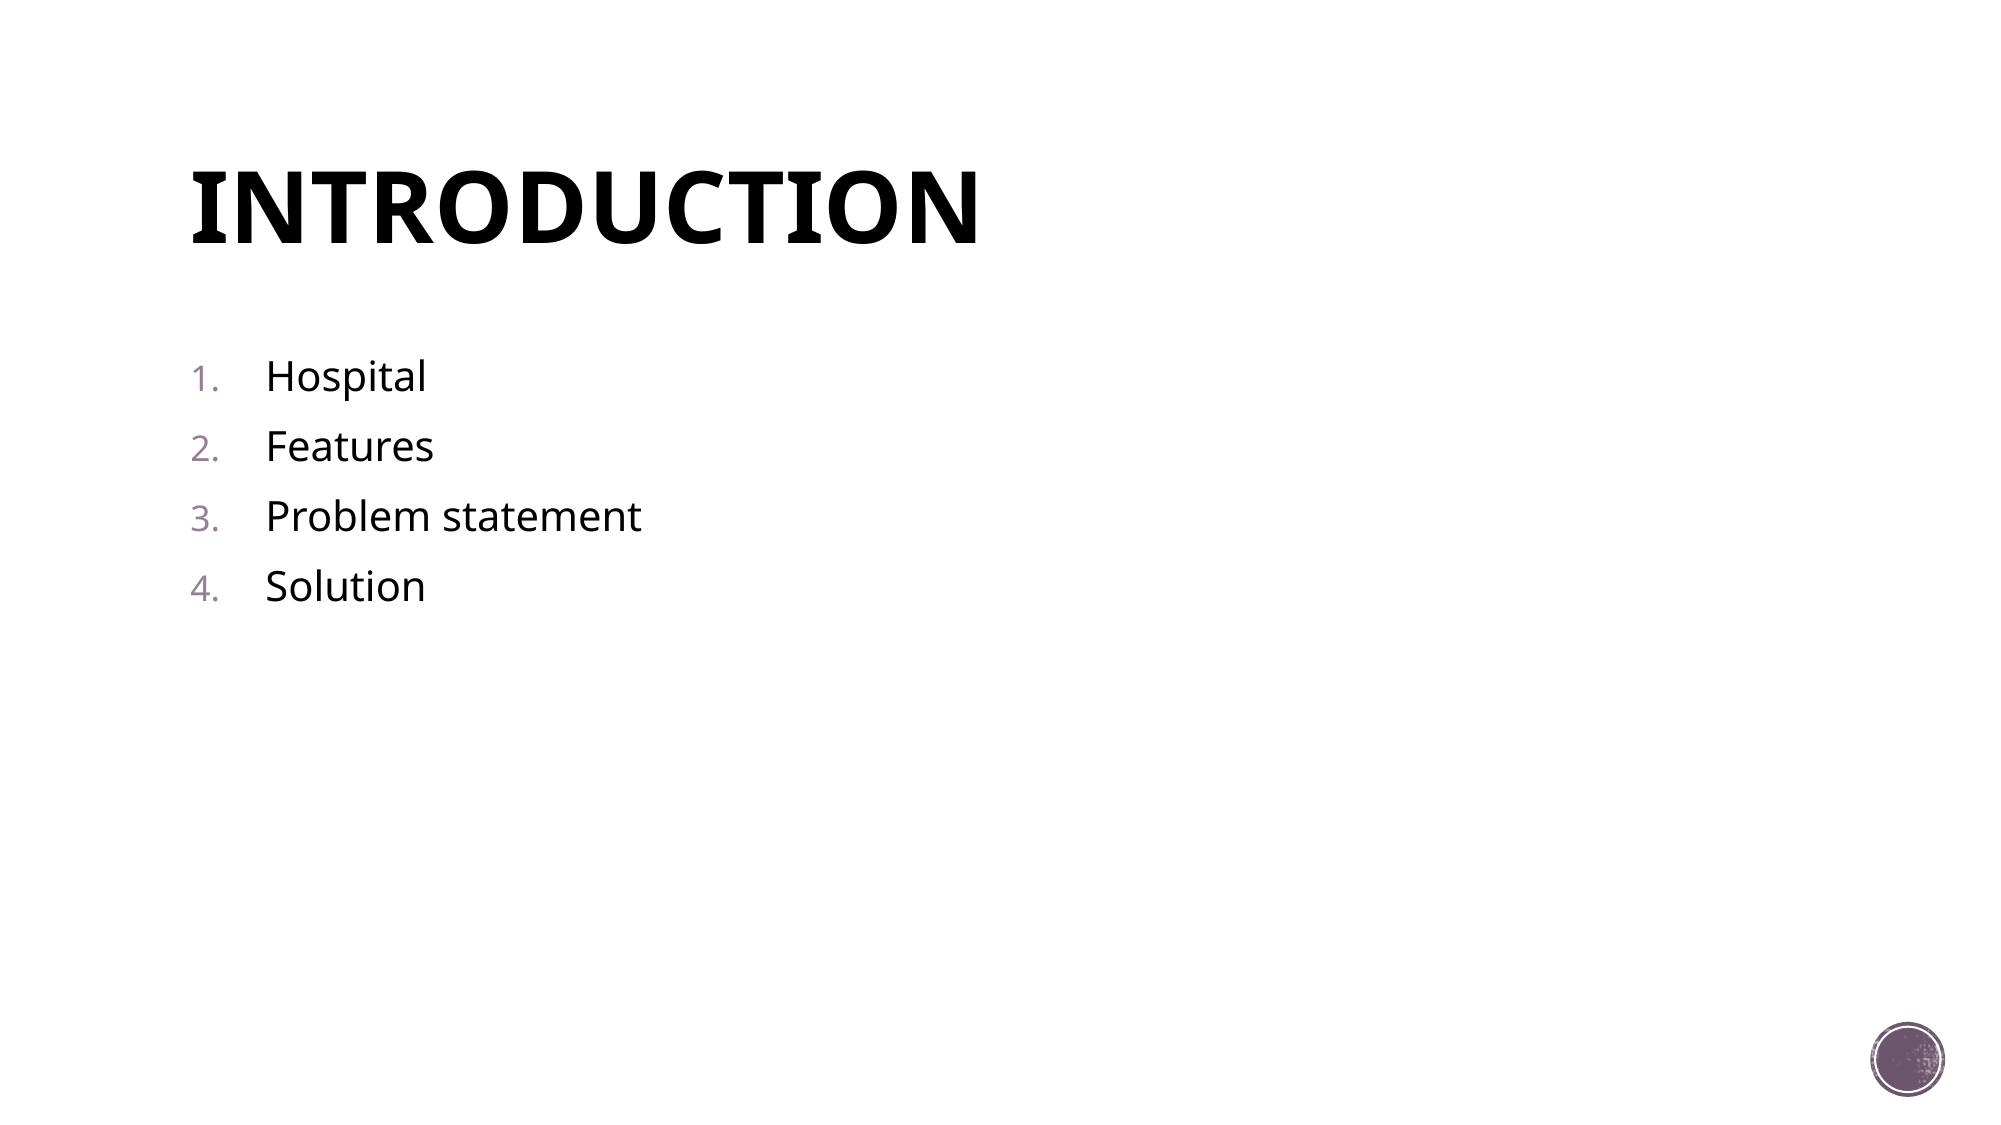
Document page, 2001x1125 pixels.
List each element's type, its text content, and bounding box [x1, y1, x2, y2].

title INTRODUCTION [175, 79, 1826, 344]
list Hospital Features Problem statement Solution [175, 348, 1826, 1013]
